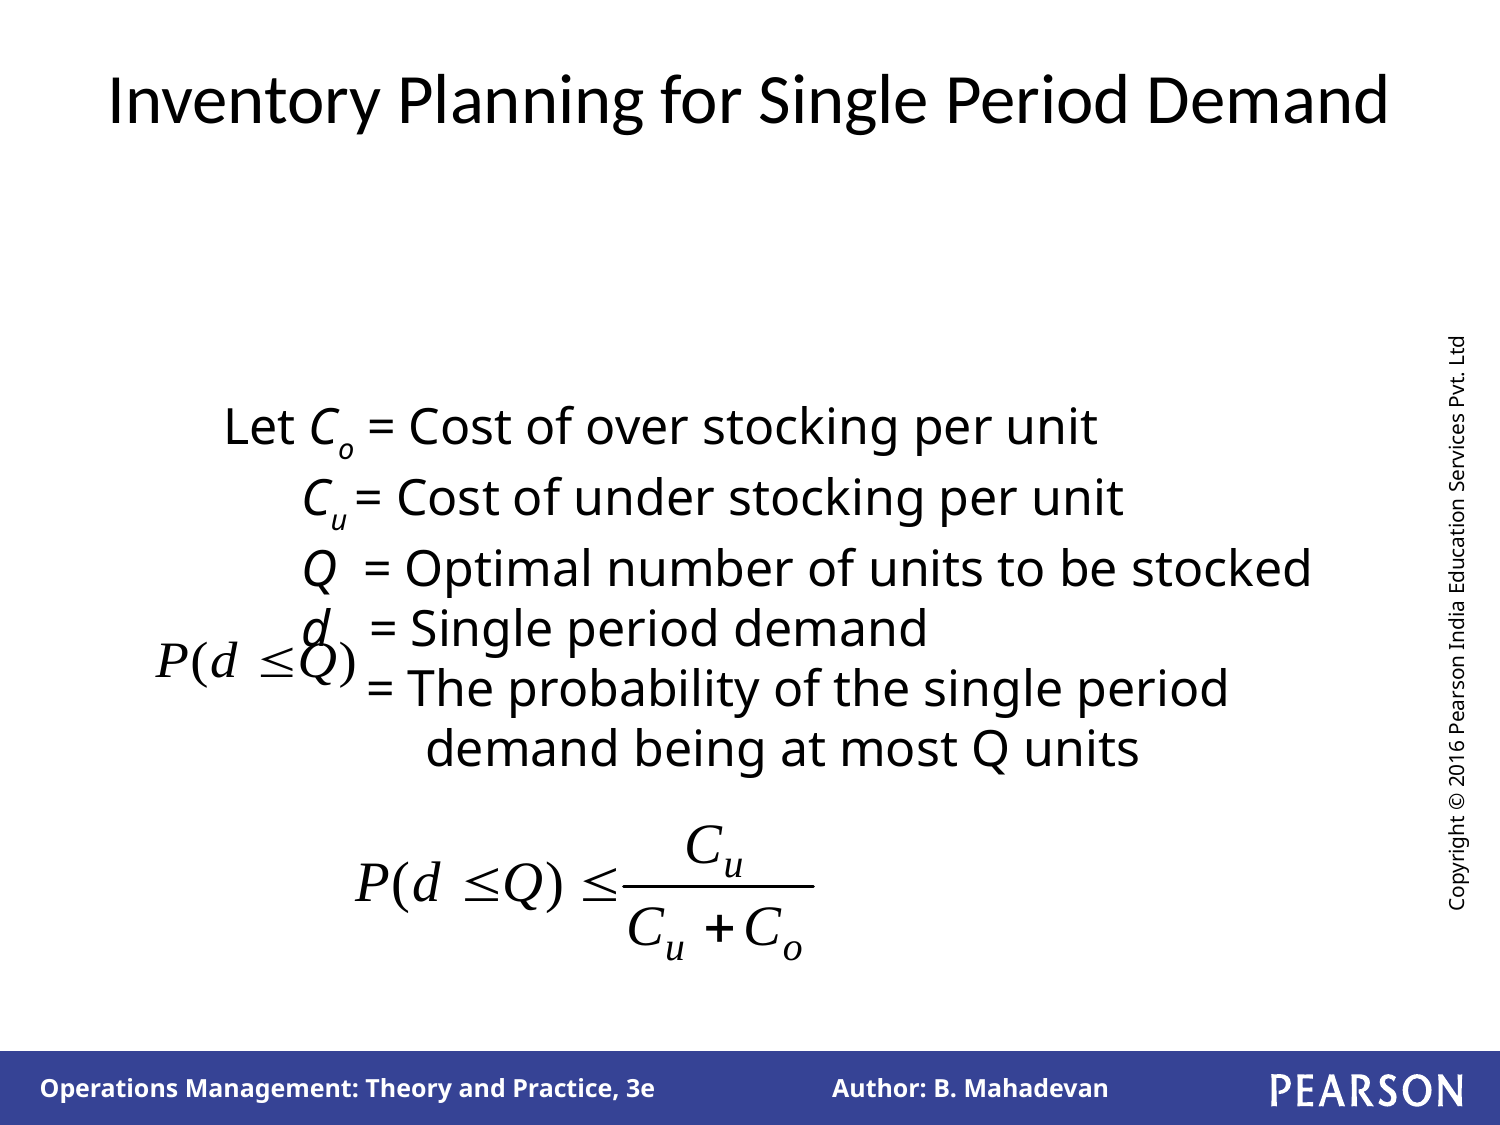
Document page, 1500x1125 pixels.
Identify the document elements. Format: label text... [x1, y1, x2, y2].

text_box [342, 803, 826, 976]
title Inventory Planning for Single Period Demand [75, 45, 1425, 233]
text_box Let Co = Cost of over stocking per unit Cu = Cost of under stocking per unit Q = Optimal number of units to be stocked d = Single period demand = The probability of the single period demand being at most Q units [208, 387, 1400, 784]
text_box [143, 625, 369, 703]
